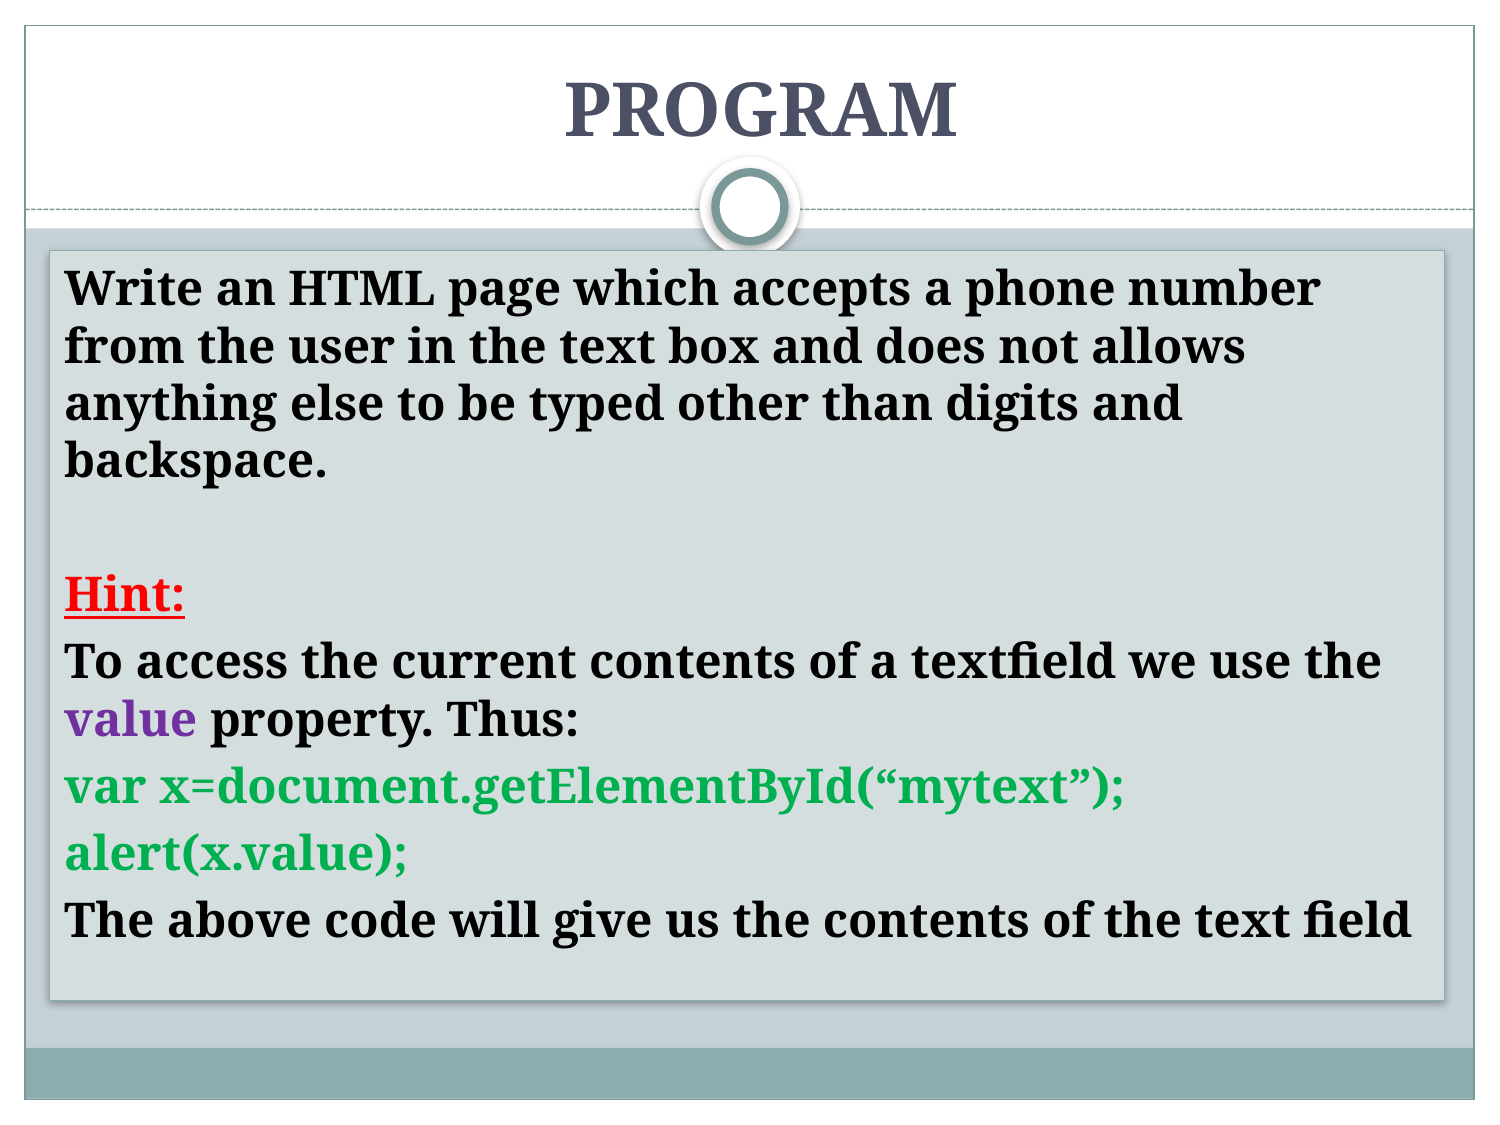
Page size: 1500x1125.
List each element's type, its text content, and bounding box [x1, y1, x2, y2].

list Write an HTML page which accepts a phone number from the user in the text box and does not allows anything else to be typed other than digits and backspace. Hint: To access the current contents of a textfield we use the value property. Thus: var x=document.getElementById(“mytext”); alert(x.value); The above code will give us the contents of the text field [49, 250, 1445, 1001]
title PROGRAM [49, 37, 1450, 162]
